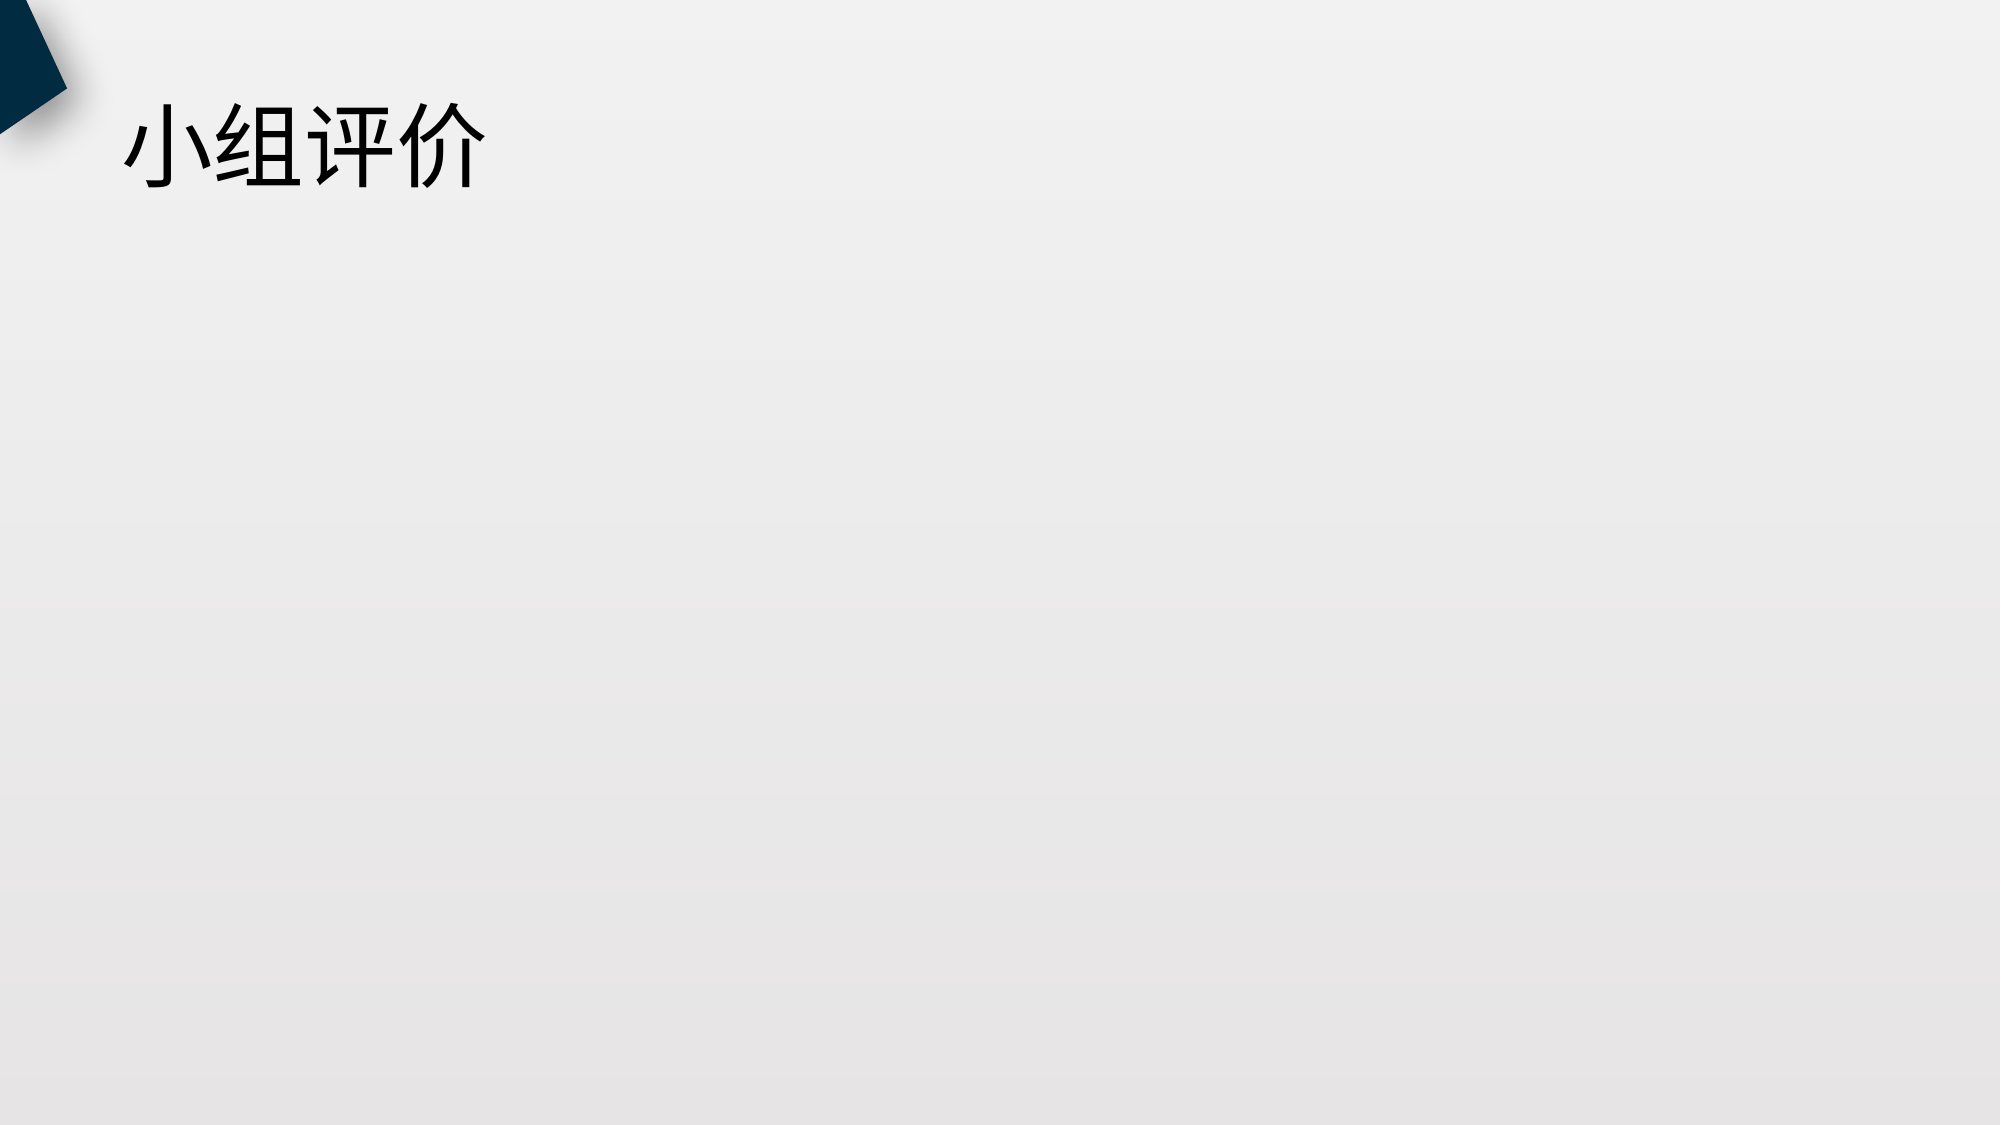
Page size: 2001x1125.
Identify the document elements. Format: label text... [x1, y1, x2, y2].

title 小组评价 [106, 42, 1832, 260]
text_box [0, 0, 68, 135]
